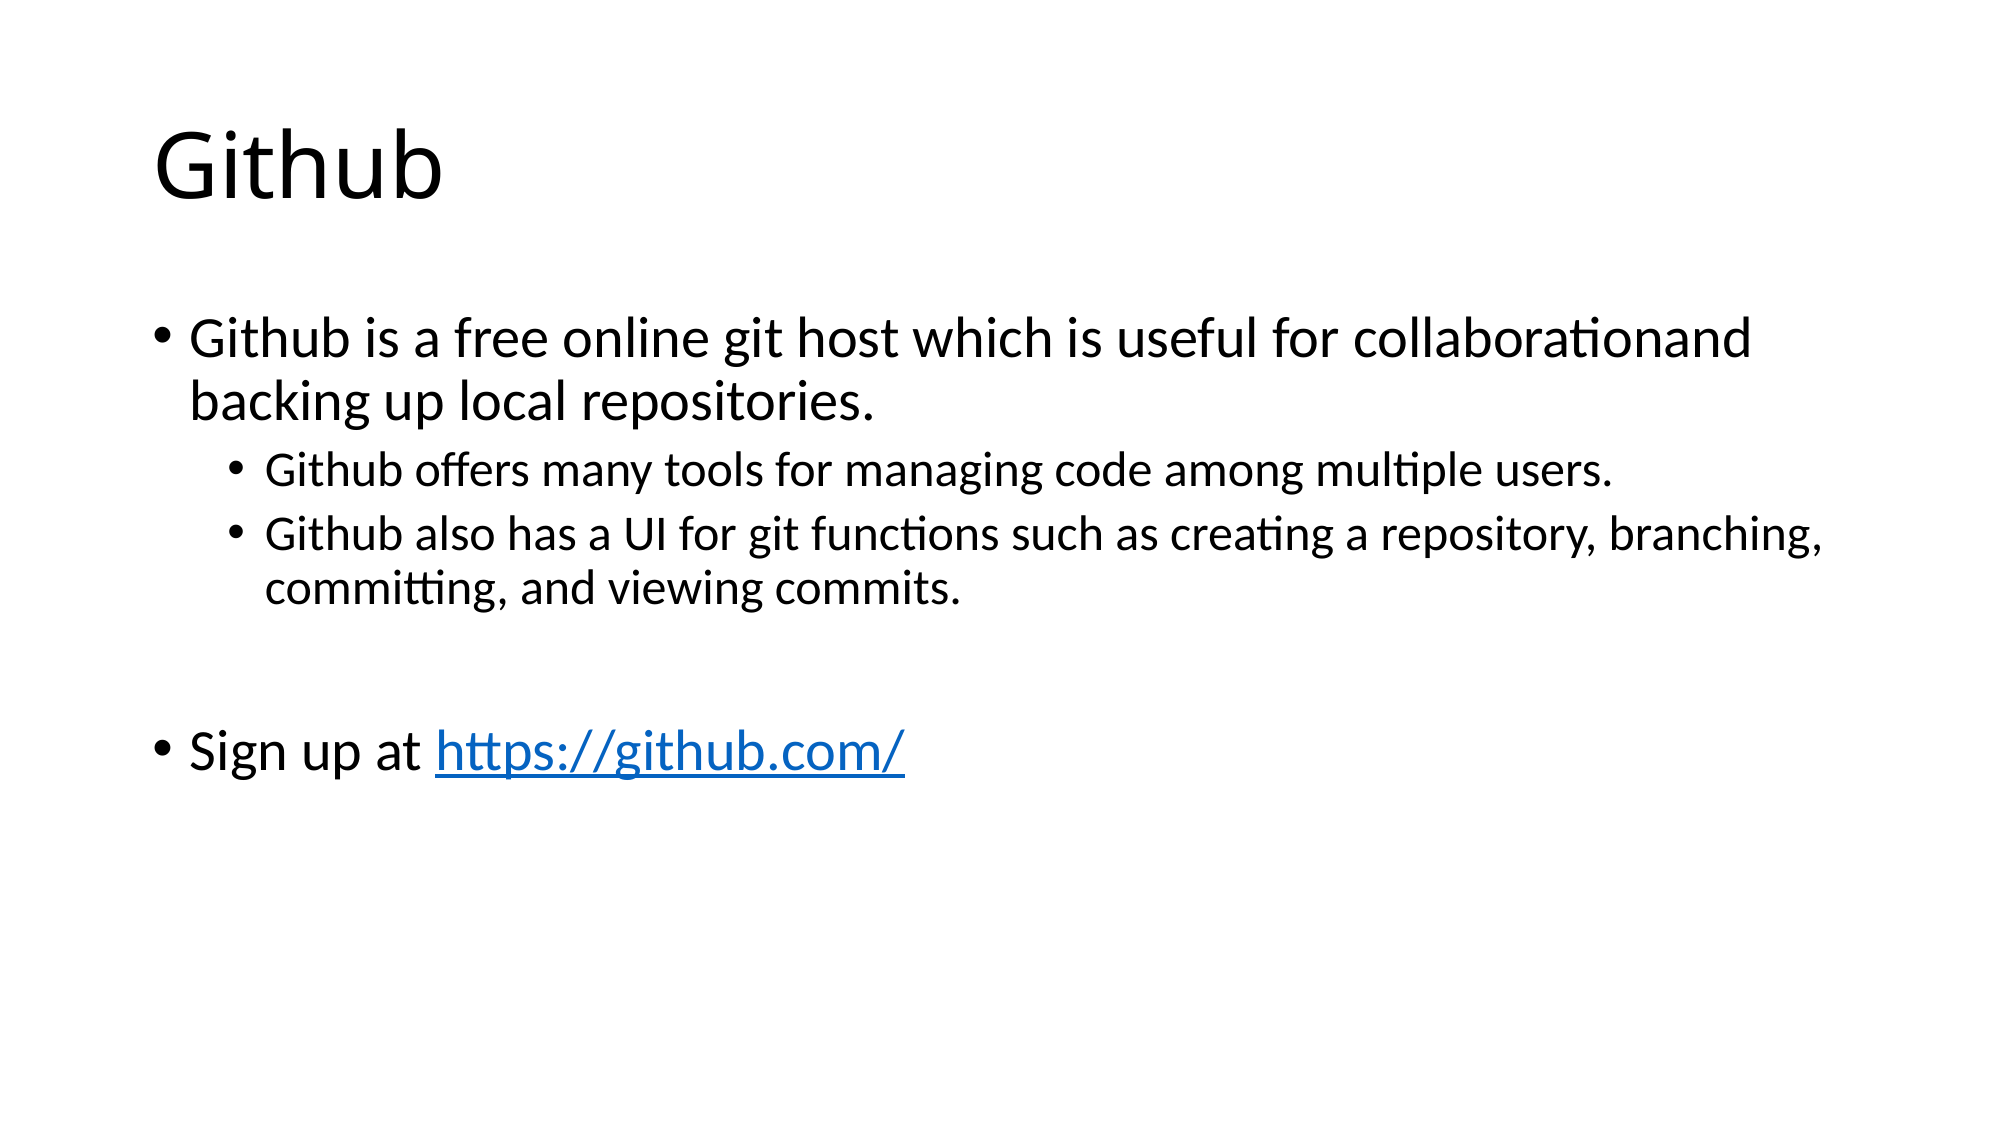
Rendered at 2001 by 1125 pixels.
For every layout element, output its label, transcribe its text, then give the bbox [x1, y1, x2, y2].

list Github is a free online git host which is useful for collaborationand backing up local repositories. Github offers many tools for managing code among multiple users. Github also has a UI for git functions such as creating a repository, branching, committing, and viewing commits. Sign up at https://github.com/ [137, 299, 1863, 1014]
title Github [137, 59, 1863, 278]
